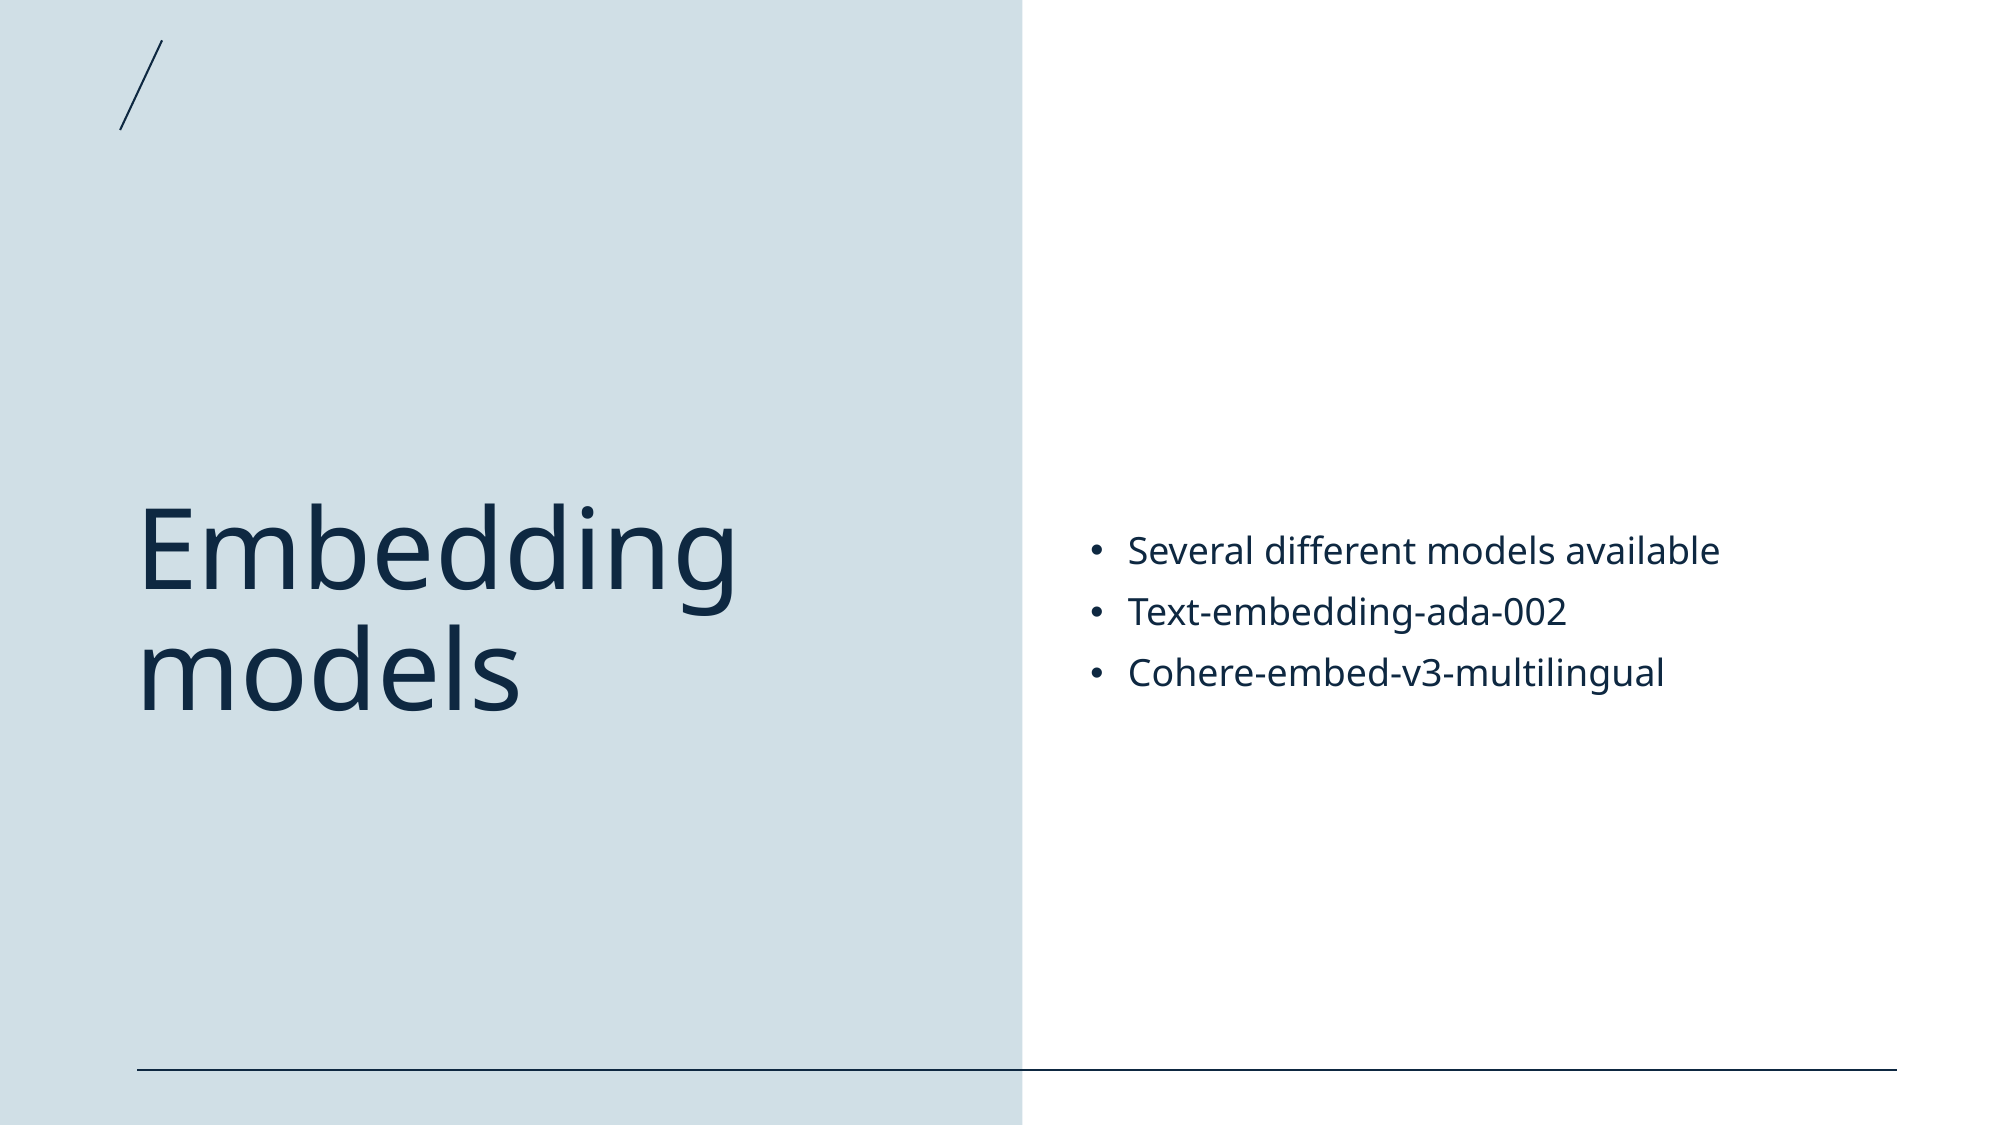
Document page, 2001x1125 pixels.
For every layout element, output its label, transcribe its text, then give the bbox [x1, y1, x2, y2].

list Several different models available Text-embedding-ada-002 Cohere-embed-v3-multilingual [1075, 191, 1896, 1035]
text_box [1024, 0, 2000, 1125]
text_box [119, 39, 163, 131]
title Embedding models [120, 191, 920, 1035]
text_box [0, 0, 1024, 1125]
